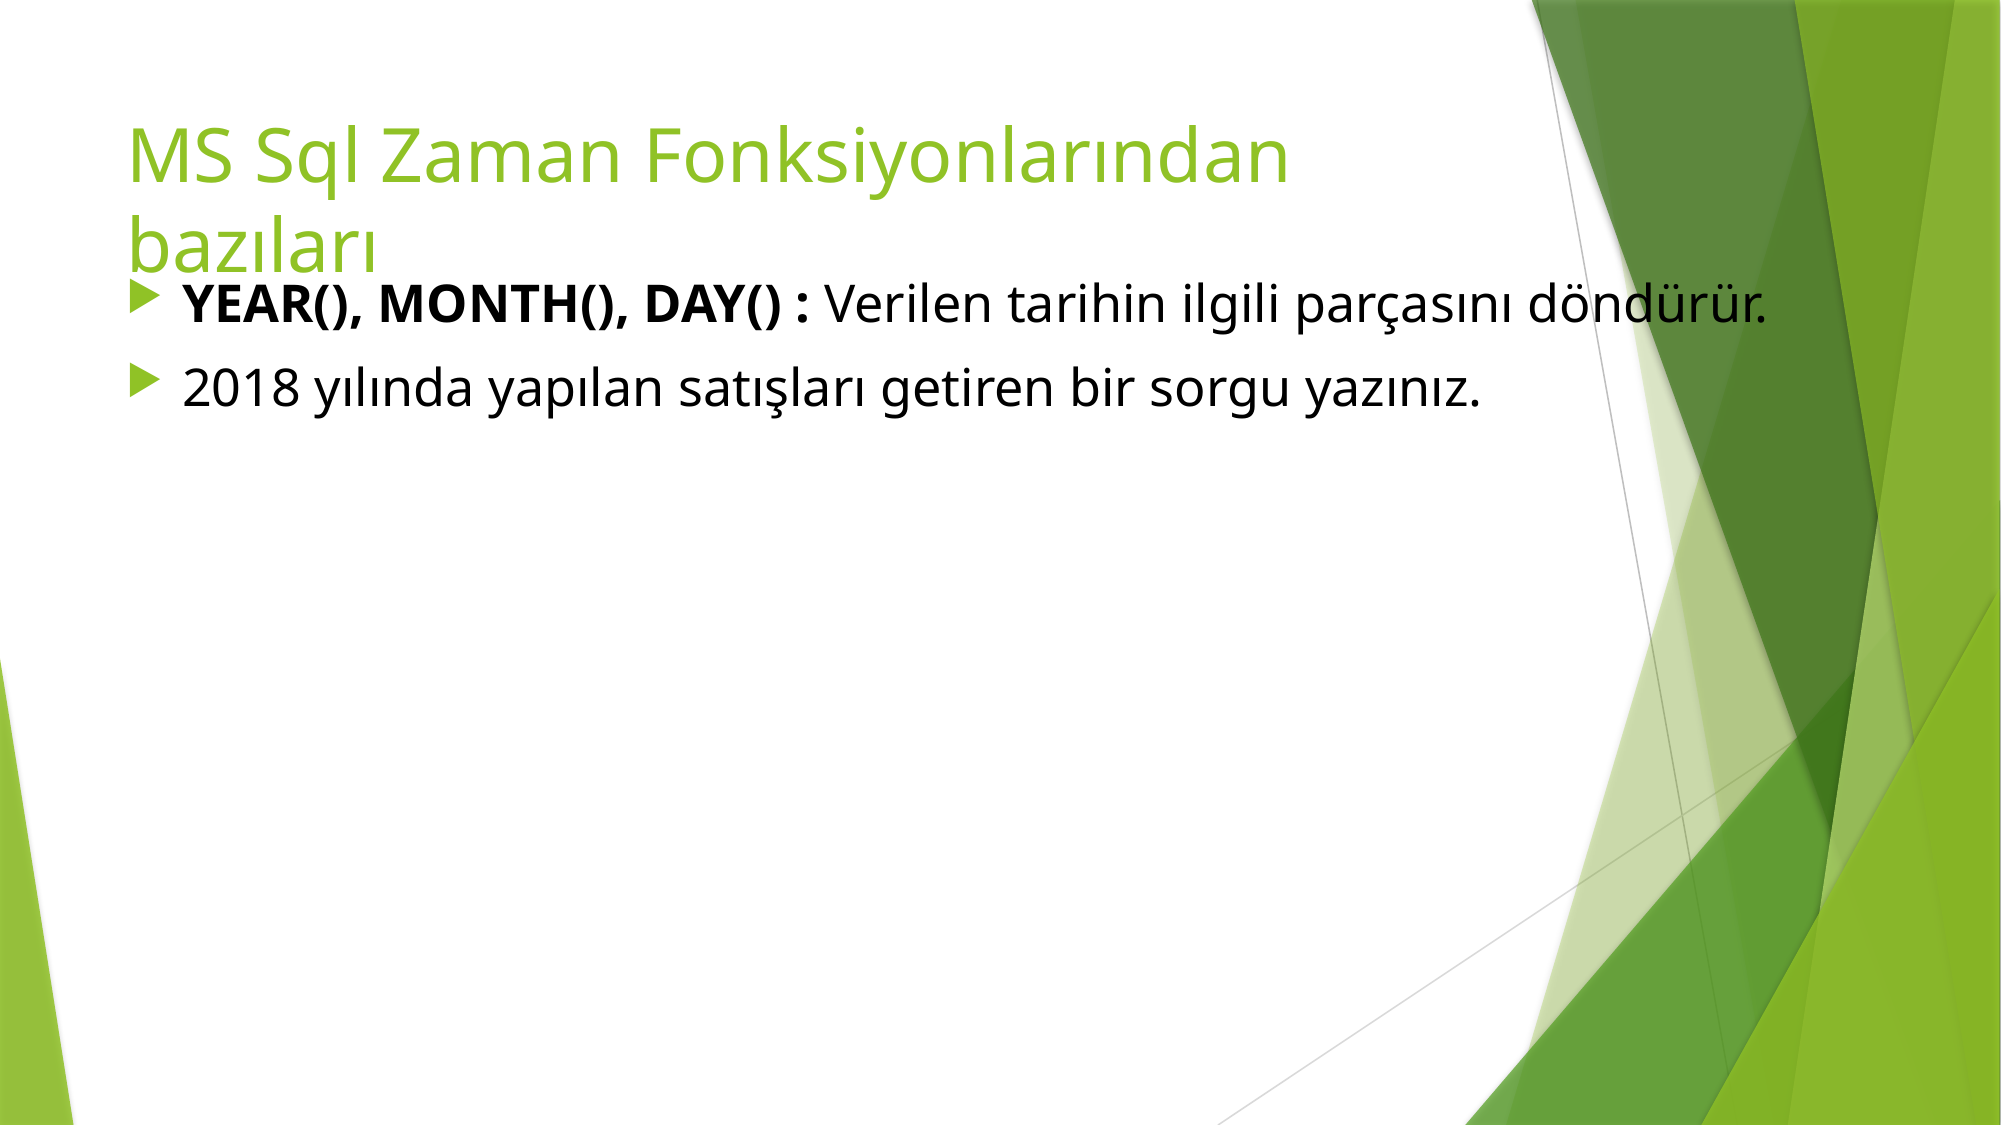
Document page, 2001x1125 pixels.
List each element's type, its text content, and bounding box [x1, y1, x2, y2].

list YEAR(), MONTH(), DAY() : Verilen tarihin ilgili parçasını döndürür. 2018 yılında yapılan satışları getiren bir sorgu yazınız. [111, 263, 1789, 692]
title MS Sql Zaman Fonksiyonlarından bazıları [111, 99, 1522, 263]
